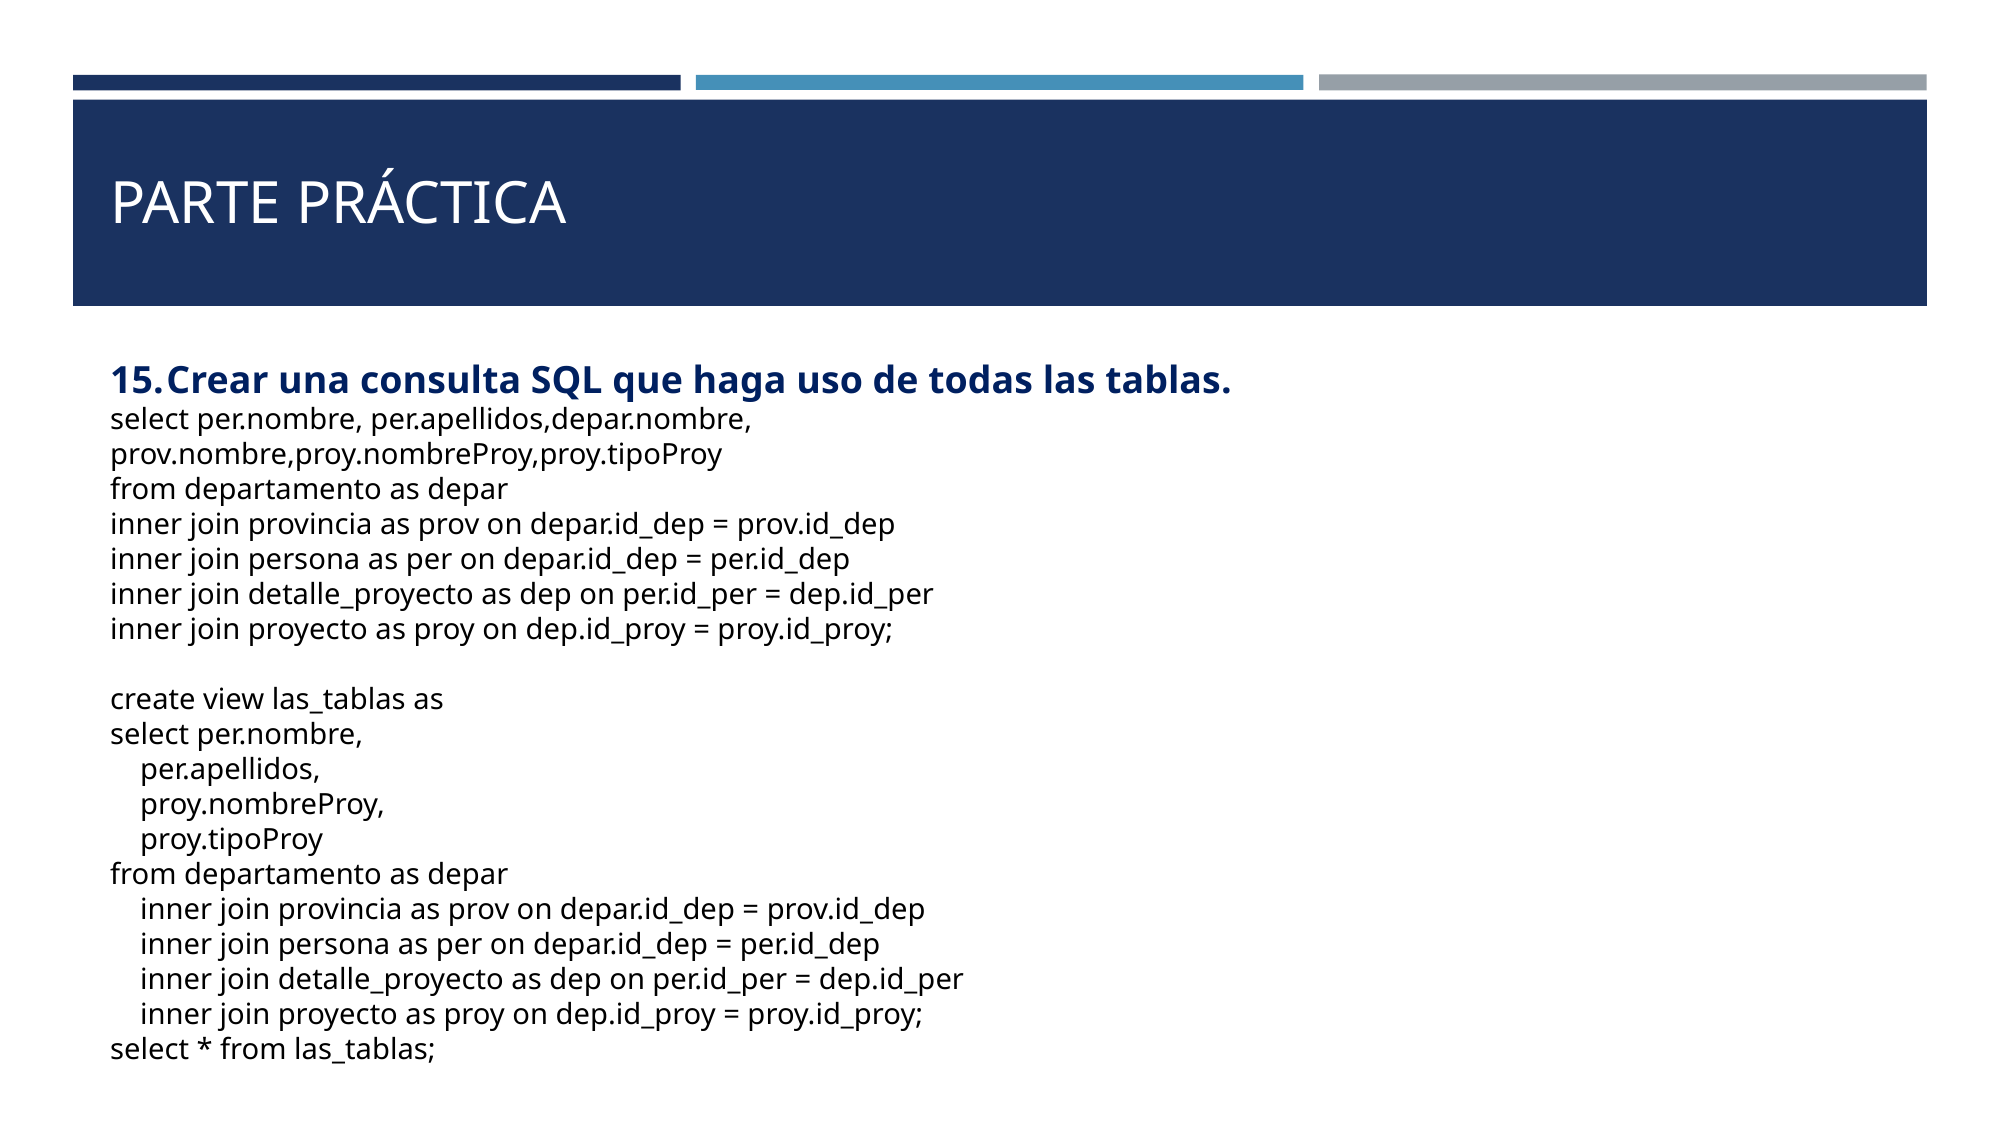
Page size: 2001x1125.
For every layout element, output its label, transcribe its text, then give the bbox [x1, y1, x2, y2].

title PARTE PRÁCTICA [95, 119, 1905, 282]
text_box Crear una consulta SQL que haga uso de todas las tablas. select per.nombre, per.apellidos,depar.nombre, prov.nombre,proy.nombreProy,proy.tipoProy from departamento as depar inner join provincia as prov on depar.id_dep = prov.id_dep inner join persona as per on depar.id_dep = per.id_dep inner join detalle_proyecto as dep on per.id_per = dep.id_per inner join proyecto as proy on dep.id_proy = proy.id_proy; create view las_tablas as select per.nombre, per.apellidos, proy.nombreProy, proy.tipoProy from departamento as depar inner join provincia as prov on depar.id_dep = prov.id_dep inner join persona as per on depar.id_dep = per.id_dep inner join detalle_proyecto as dep on per.id_per = dep.id_per inner join proyecto as proy on dep.id_proy = proy.id_proy; select * from las_tablas; [95, 348, 1905, 1073]
